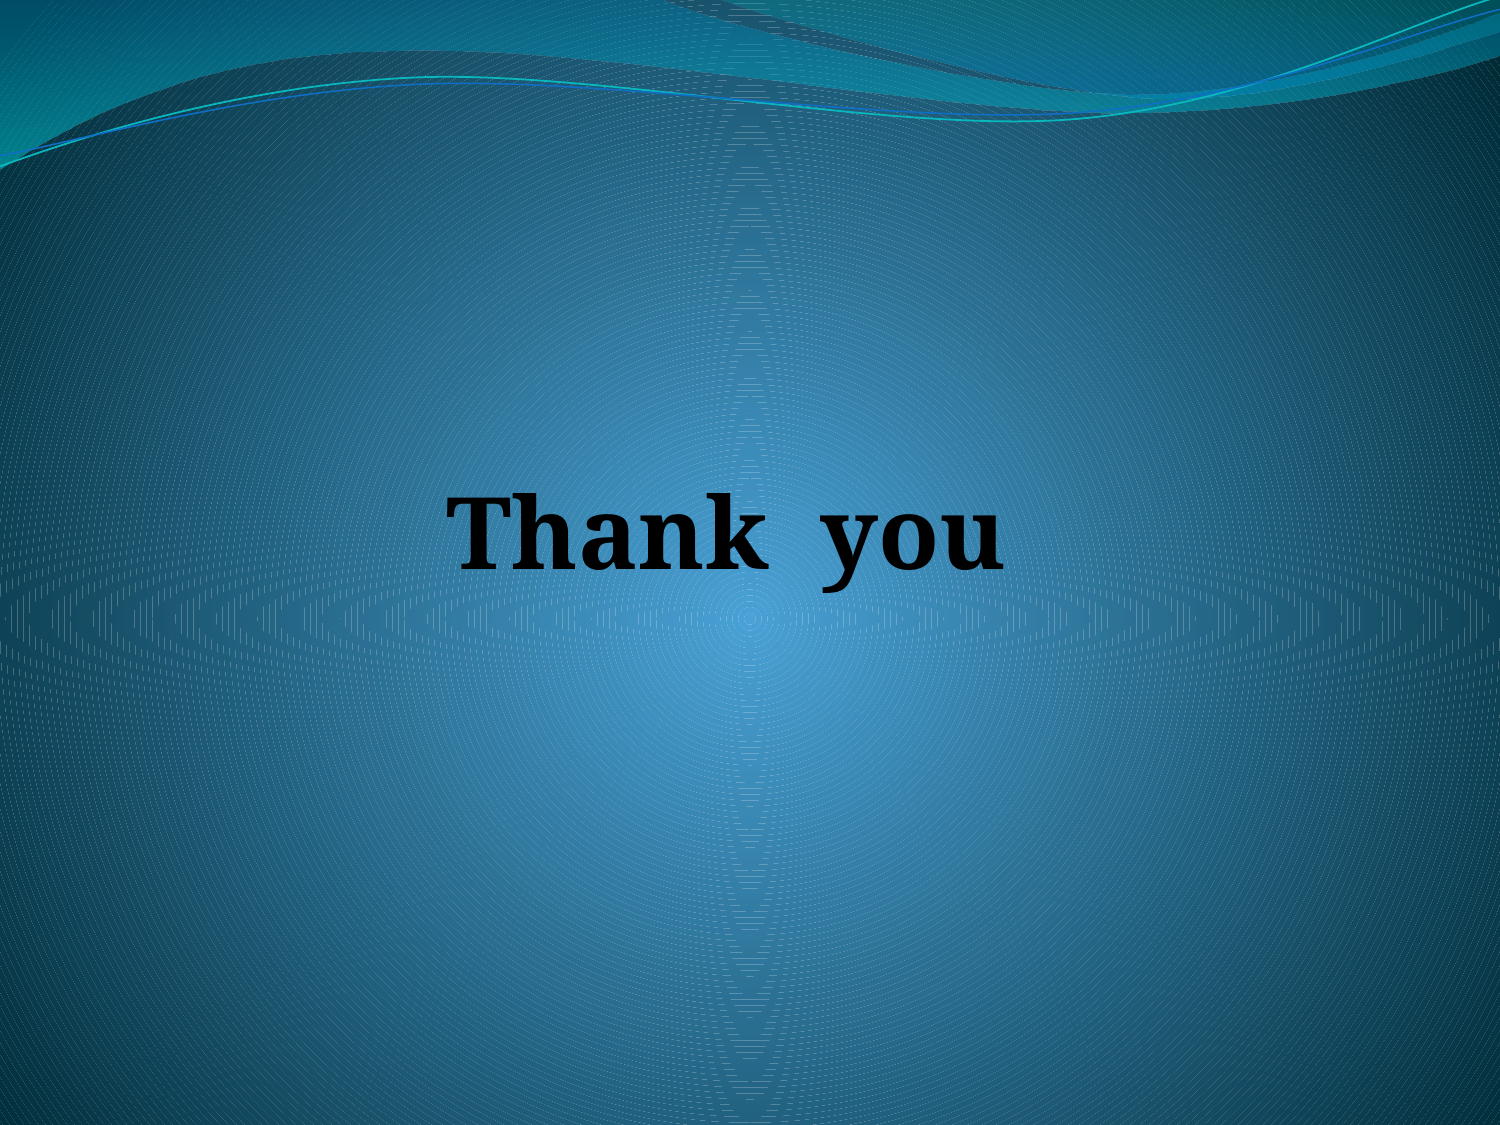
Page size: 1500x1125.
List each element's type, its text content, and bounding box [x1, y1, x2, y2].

subtitle Thank you [87, 462, 1376, 825]
